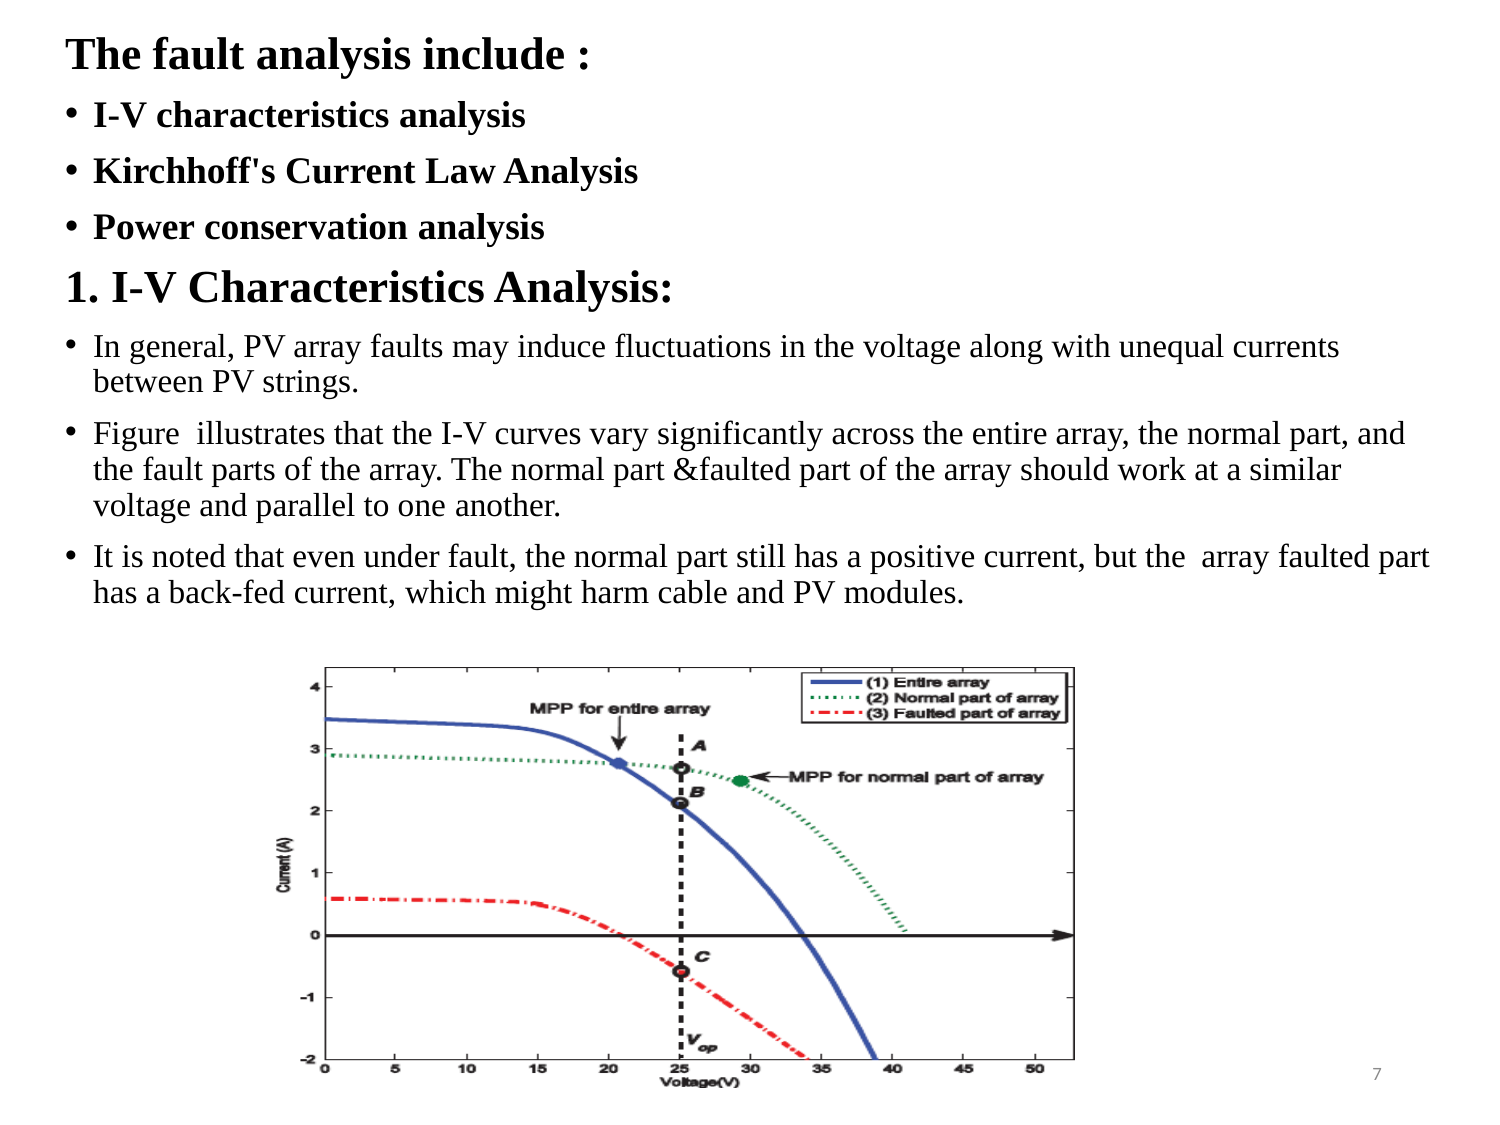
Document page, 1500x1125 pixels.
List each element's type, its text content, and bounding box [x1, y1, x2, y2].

list The fault analysis include : I-V characteristics analysis Kirchhoff's Current Law Analysis Power conservation analysis 1. I-V Characteristics Analysis: In general, PV array faults may induce fluctuations in the voltage along with unequal currents between PV strings. Figure illustrates that the I-V curves vary significantly across the entire array, the normal part, and the fault parts of the array. The normal part &faulted part of the array should work at a similar voltage and parallel to one another. It is noted that even under fault, the normal part still has a positive current, but the array faulted part has a back-fed current, which might harm cable and PV modules. [50, 22, 1450, 1103]
picture [274, 667, 1076, 1088]
